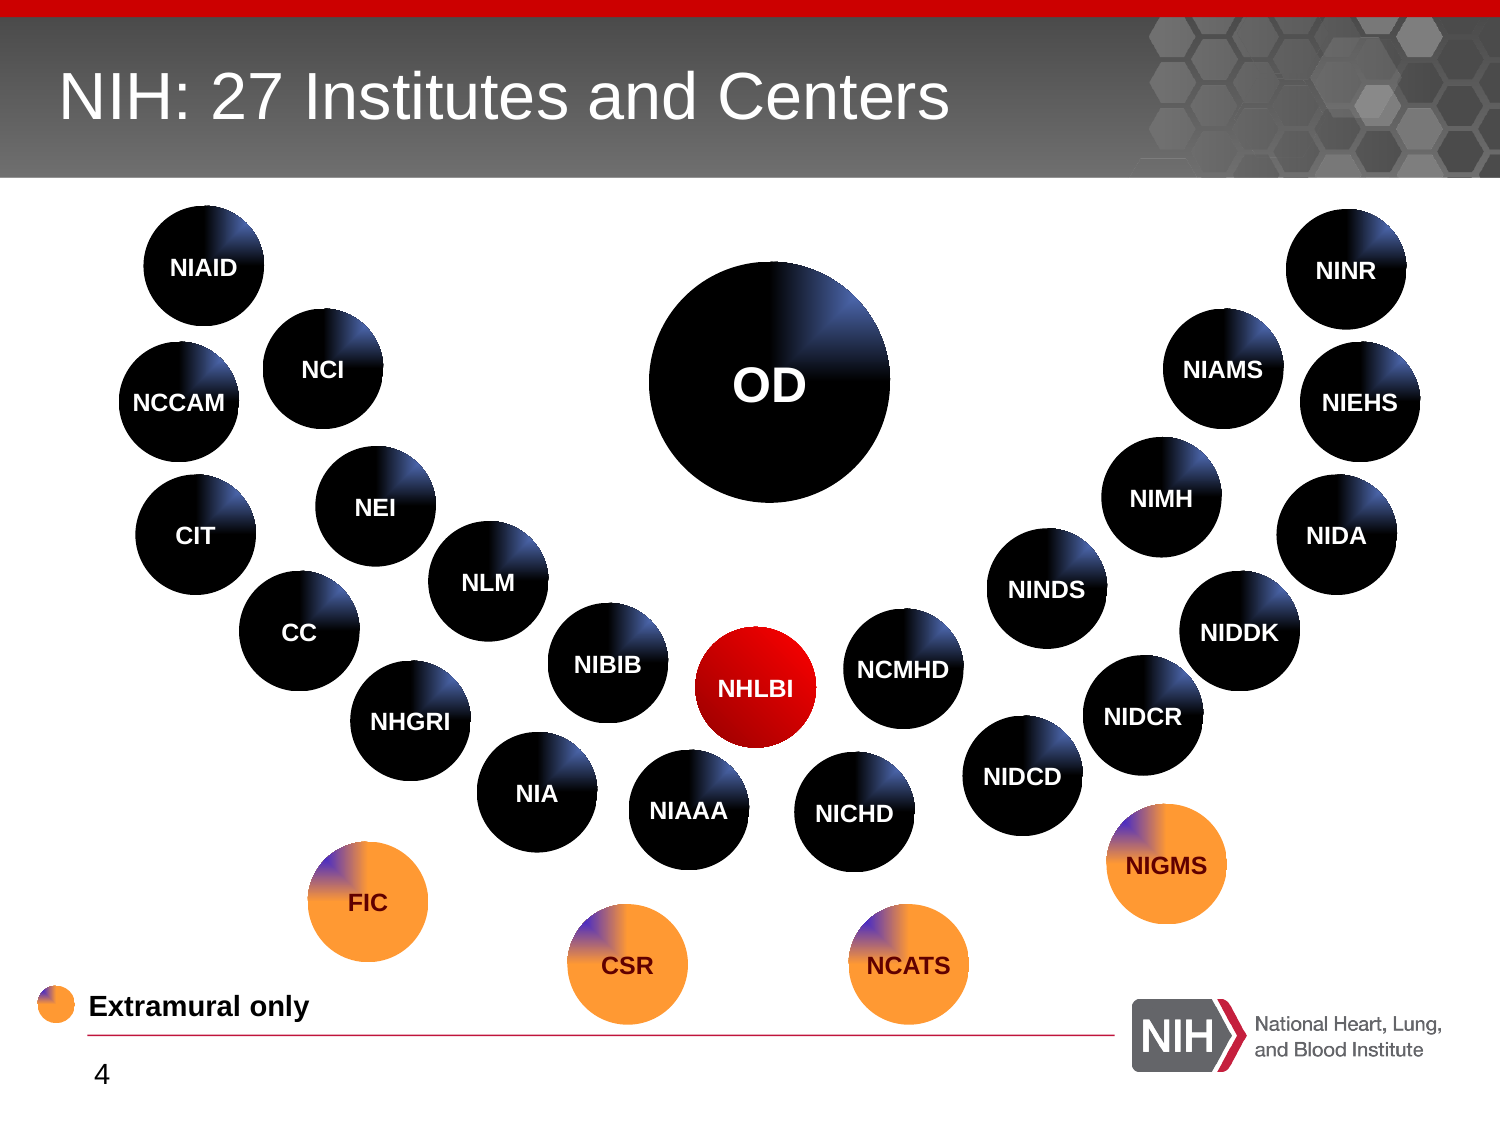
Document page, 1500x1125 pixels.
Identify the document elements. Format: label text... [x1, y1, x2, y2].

title NIH: 27 Institutes and Centers [43, 23, 1471, 163]
text_box NINR [1285, 209, 1407, 330]
text_box NIAAA [628, 749, 750, 871]
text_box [0, 976, 370, 1032]
text_box CSR [567, 904, 688, 1025]
text_box CC [238, 570, 360, 692]
text_box NLM [428, 521, 549, 642]
text_box NIDA [1276, 474, 1398, 596]
text_box NIAMS [1162, 308, 1284, 430]
text_box NINDS [986, 528, 1108, 649]
text_box NHLBI [695, 626, 817, 748]
text_box NIMH [1101, 436, 1222, 558]
text_box NIGMS [1106, 803, 1228, 925]
text_box NEI [315, 446, 436, 567]
text_box NIBIB [547, 602, 669, 724]
text_box NHGRI [350, 660, 471, 782]
text_box NCCAM [118, 341, 240, 463]
picture [0, 18, 1500, 178]
picture [1132, 999, 1441, 1072]
text_box NIDDK [1179, 570, 1300, 692]
text_box OD [648, 261, 891, 503]
text_box CIT [135, 474, 256, 596]
text_box NIDCD [962, 715, 1083, 837]
text_box NCATS [848, 904, 970, 1025]
text_box NICHD [794, 751, 915, 873]
text_box NIEHS [1299, 341, 1421, 463]
text_box NIAID [143, 205, 265, 327]
text_box NCI [262, 308, 384, 430]
text_box NIA [476, 731, 598, 853]
slide_number 4 [78, 1047, 176, 1110]
text_box NIDCR [1082, 655, 1204, 776]
text_box FIC [307, 841, 429, 963]
text_box NCMHD [843, 608, 964, 730]
